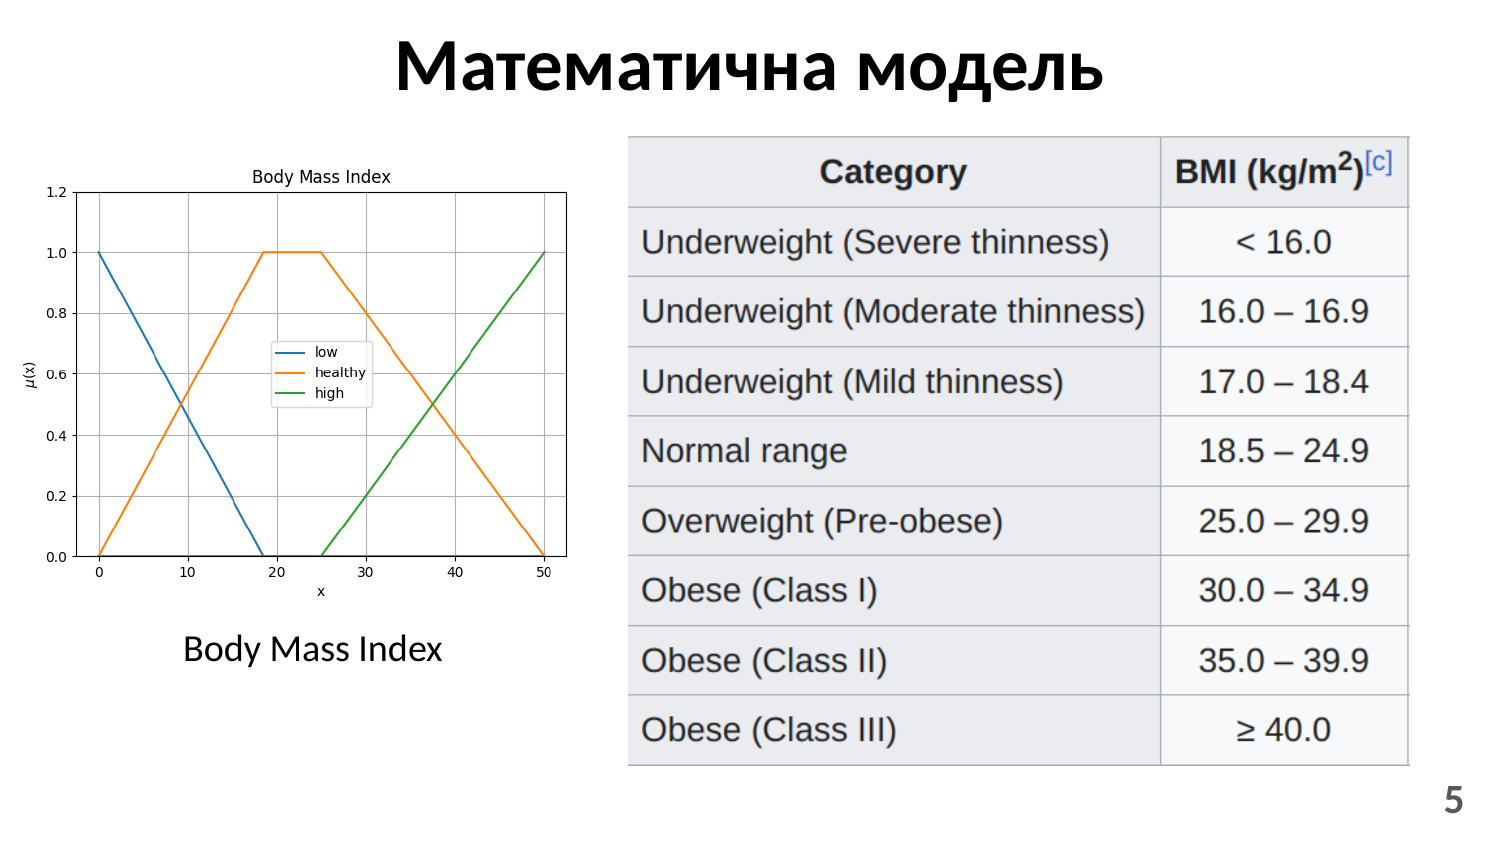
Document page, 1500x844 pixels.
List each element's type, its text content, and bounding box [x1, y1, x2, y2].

picture [0, 134, 1411, 766]
list Body Mass Index [0, 616, 622, 684]
slide_number ‹#› [1389, 764, 1480, 830]
title Математична модель [51, 0, 1449, 116]
